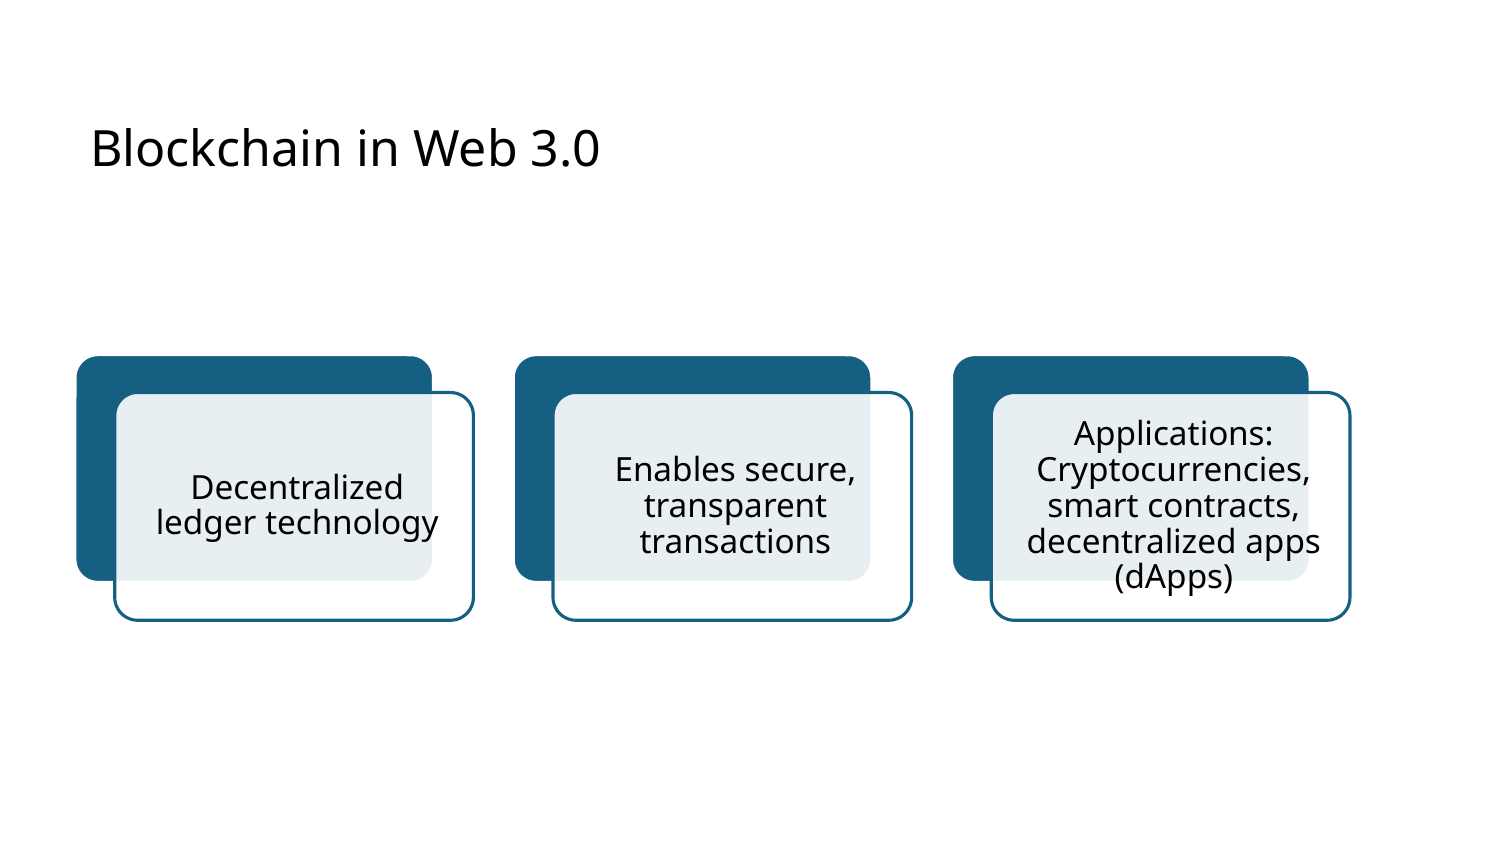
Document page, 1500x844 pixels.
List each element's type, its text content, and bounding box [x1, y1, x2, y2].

title Blockchain in Web 3.0 [75, 75, 1350, 149]
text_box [74, 149, 1351, 826]
